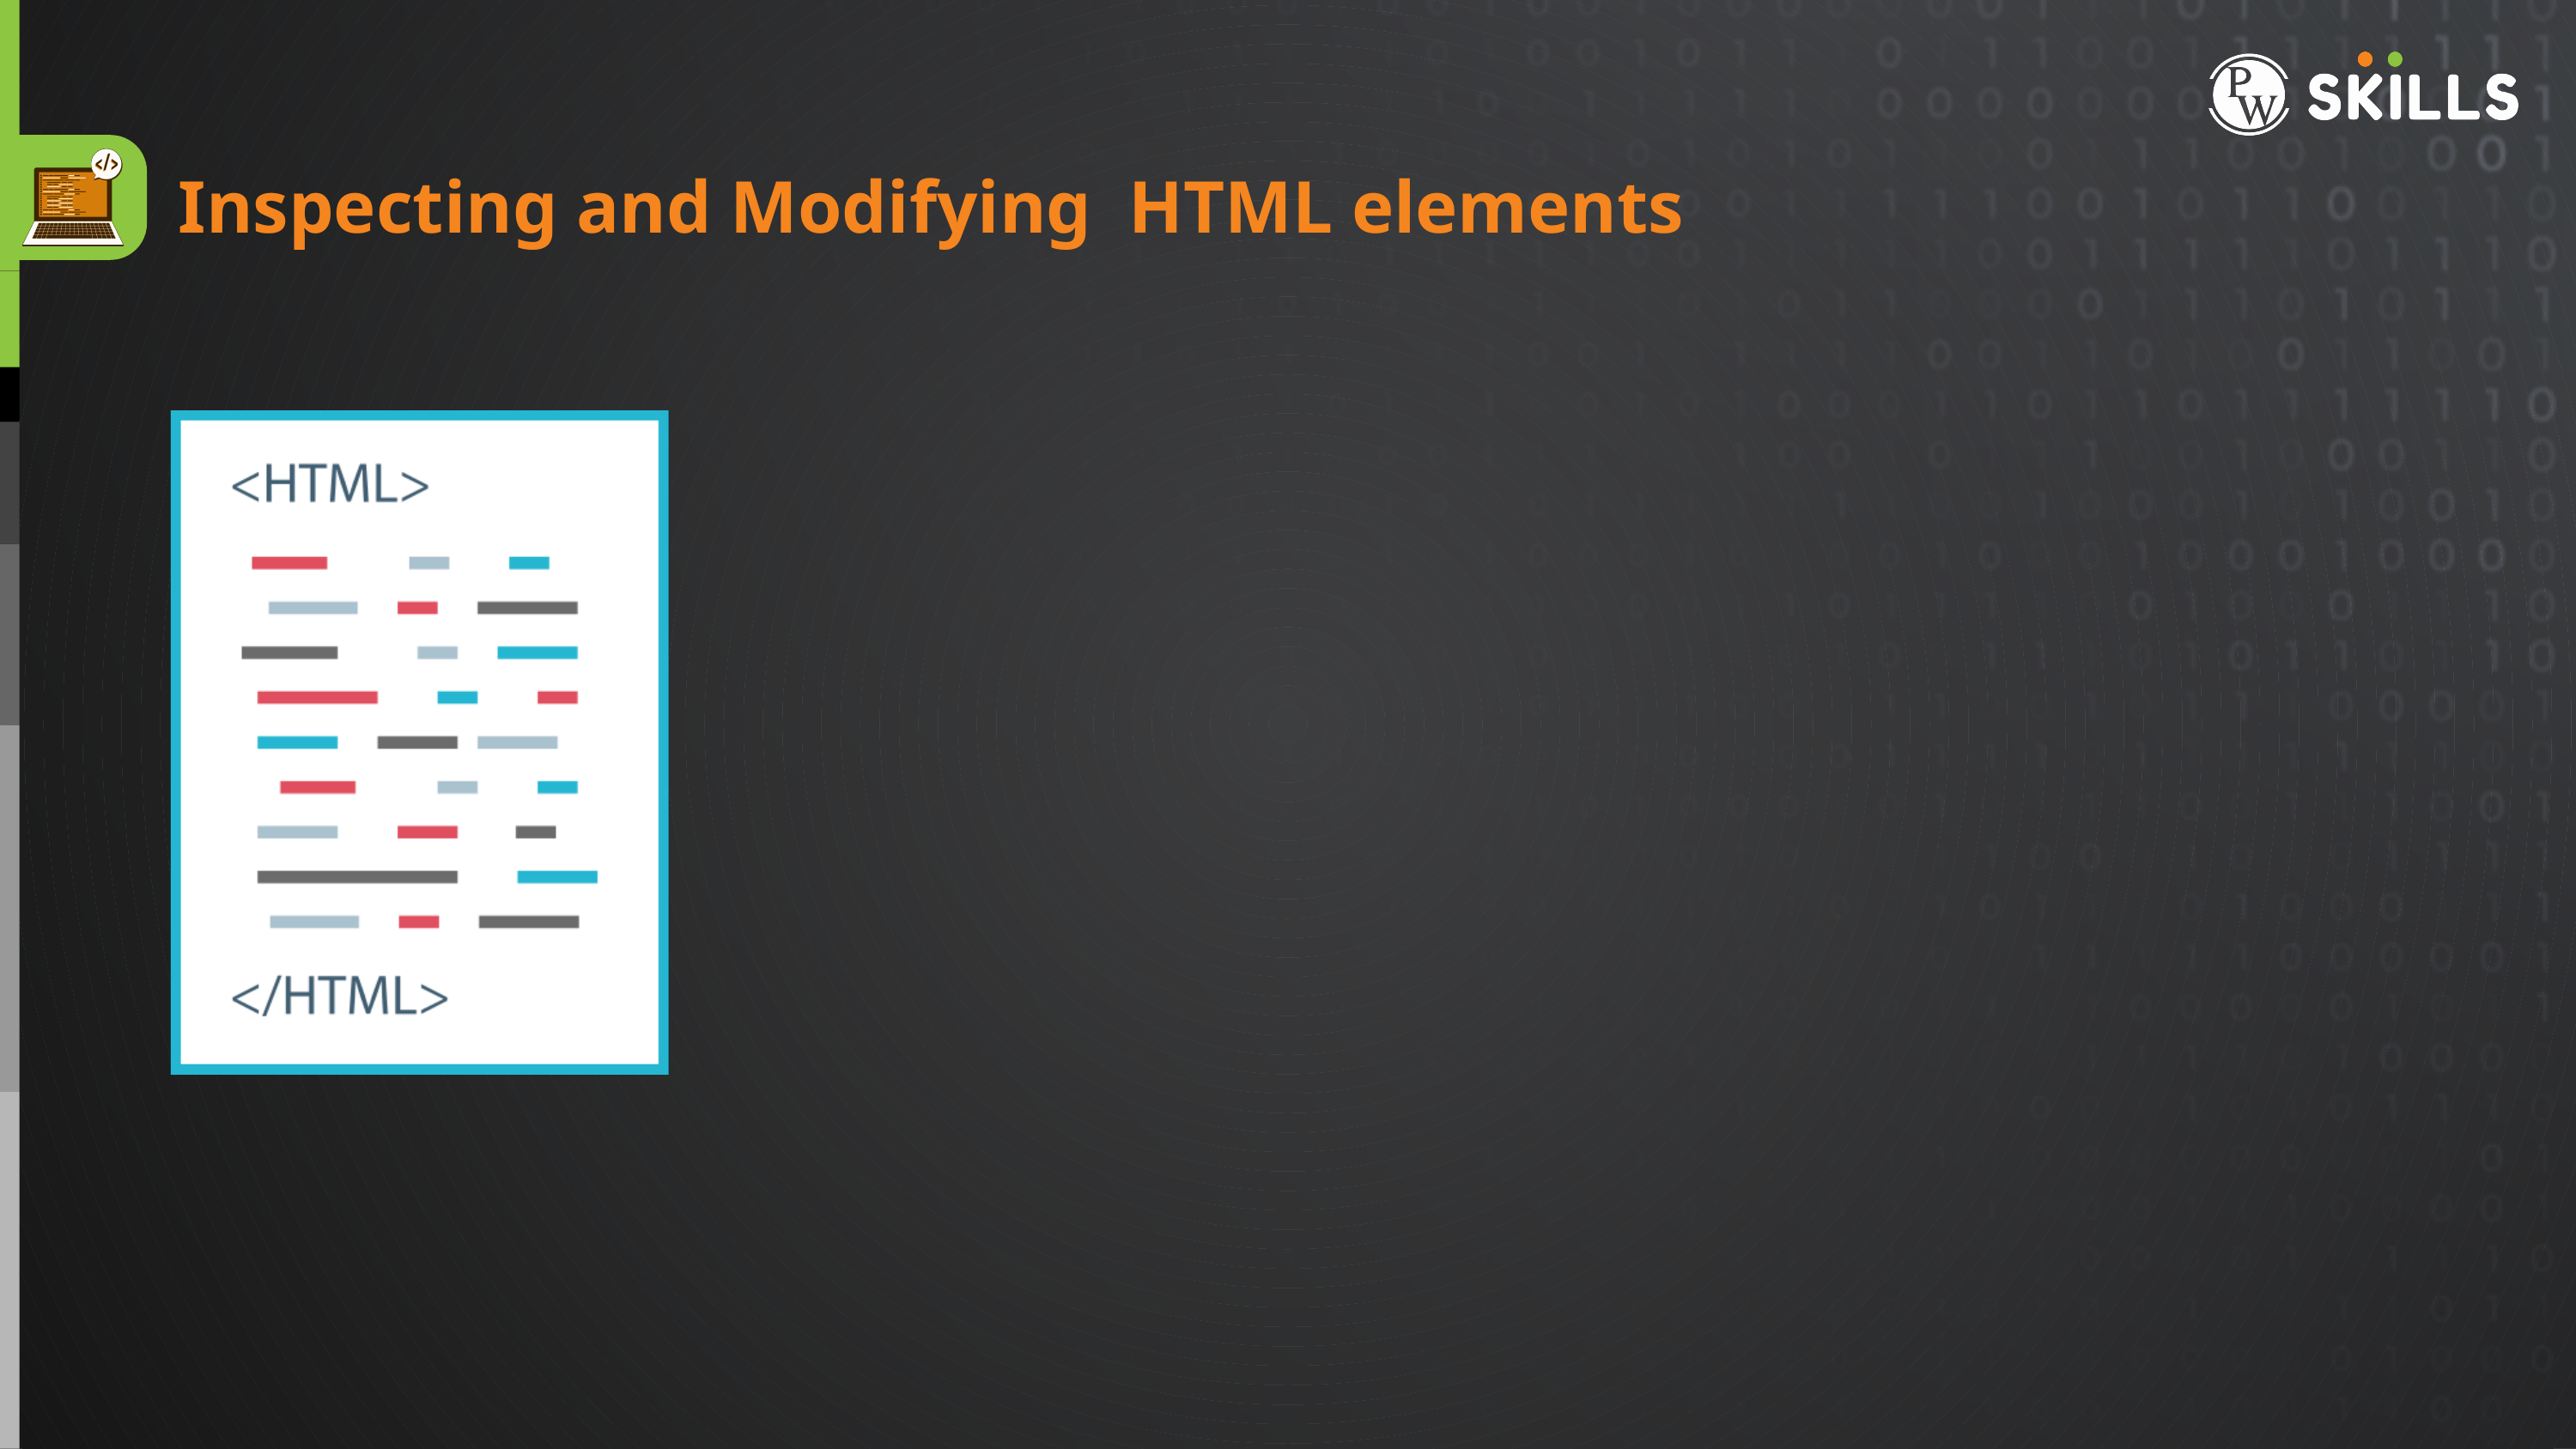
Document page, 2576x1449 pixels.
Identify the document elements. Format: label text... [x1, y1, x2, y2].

picture [22, 149, 125, 246]
picture [2208, 52, 2518, 136]
text_box Inspecting and Modifying HTML elements [178, 161, 2128, 248]
picture [88, 410, 752, 1075]
